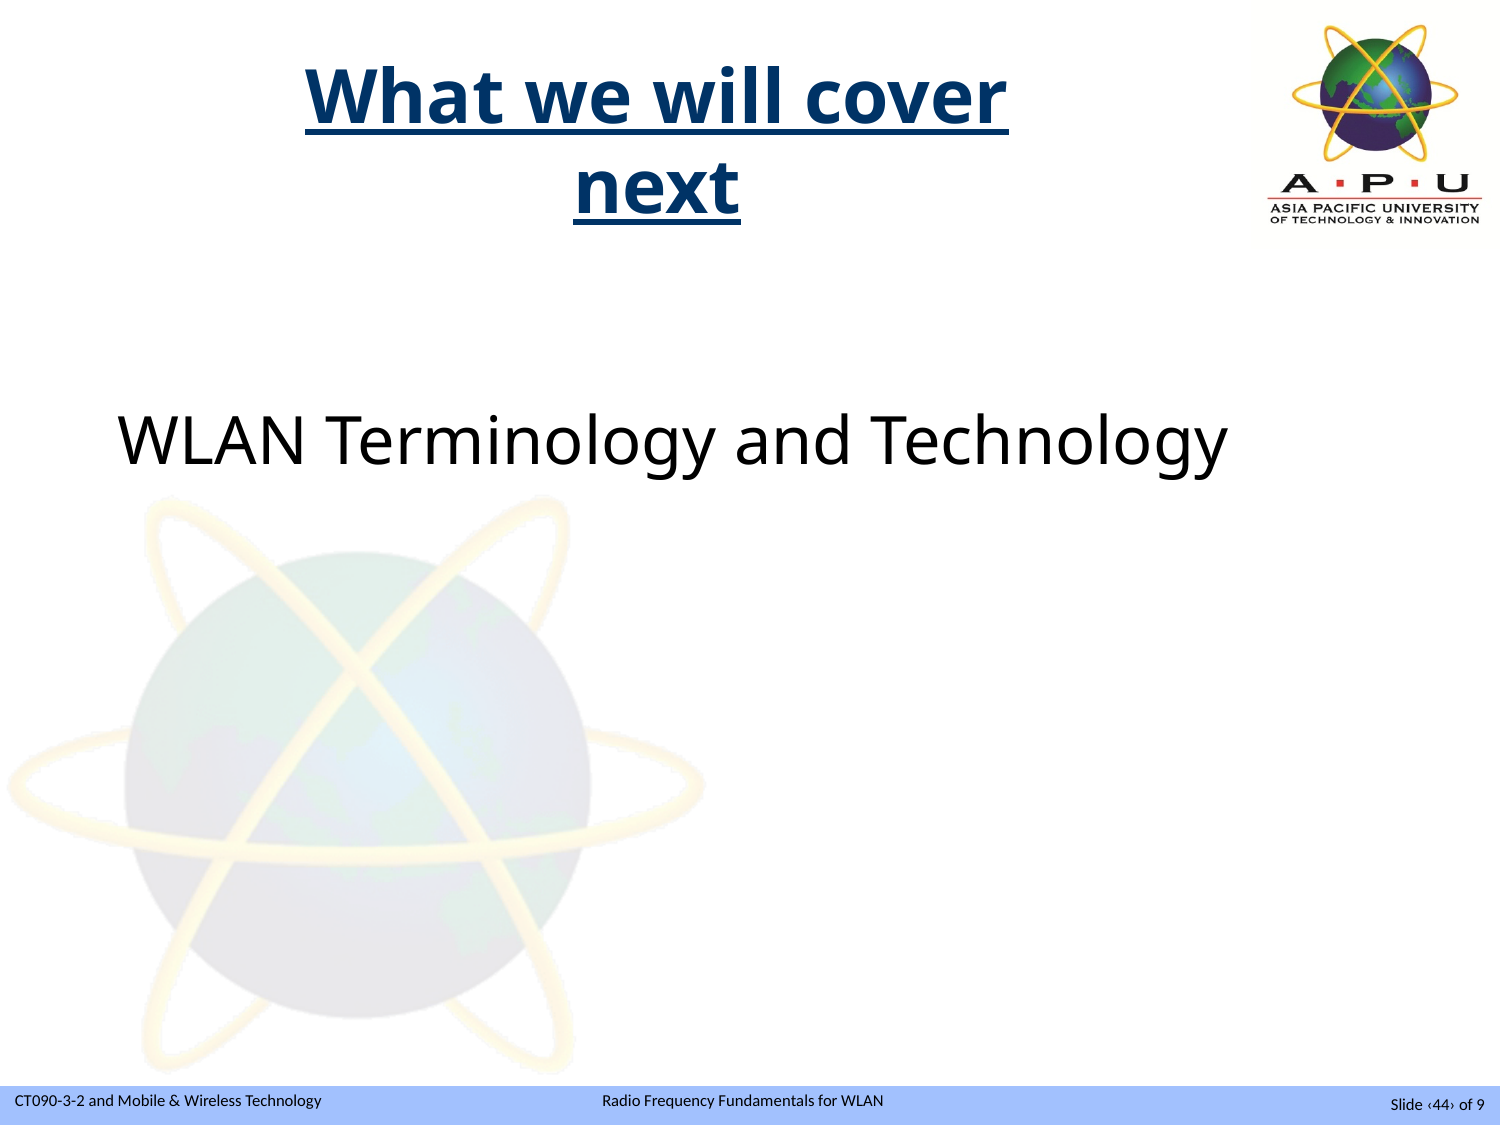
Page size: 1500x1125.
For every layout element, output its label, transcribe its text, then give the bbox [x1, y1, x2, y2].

picture [1251, 0, 1500, 249]
footer Slide ‹44› of 9 [1024, 1086, 1500, 1125]
title What we will cover next [209, 37, 1106, 241]
text_box WLAN Terminology and Technology [102, 350, 1353, 486]
